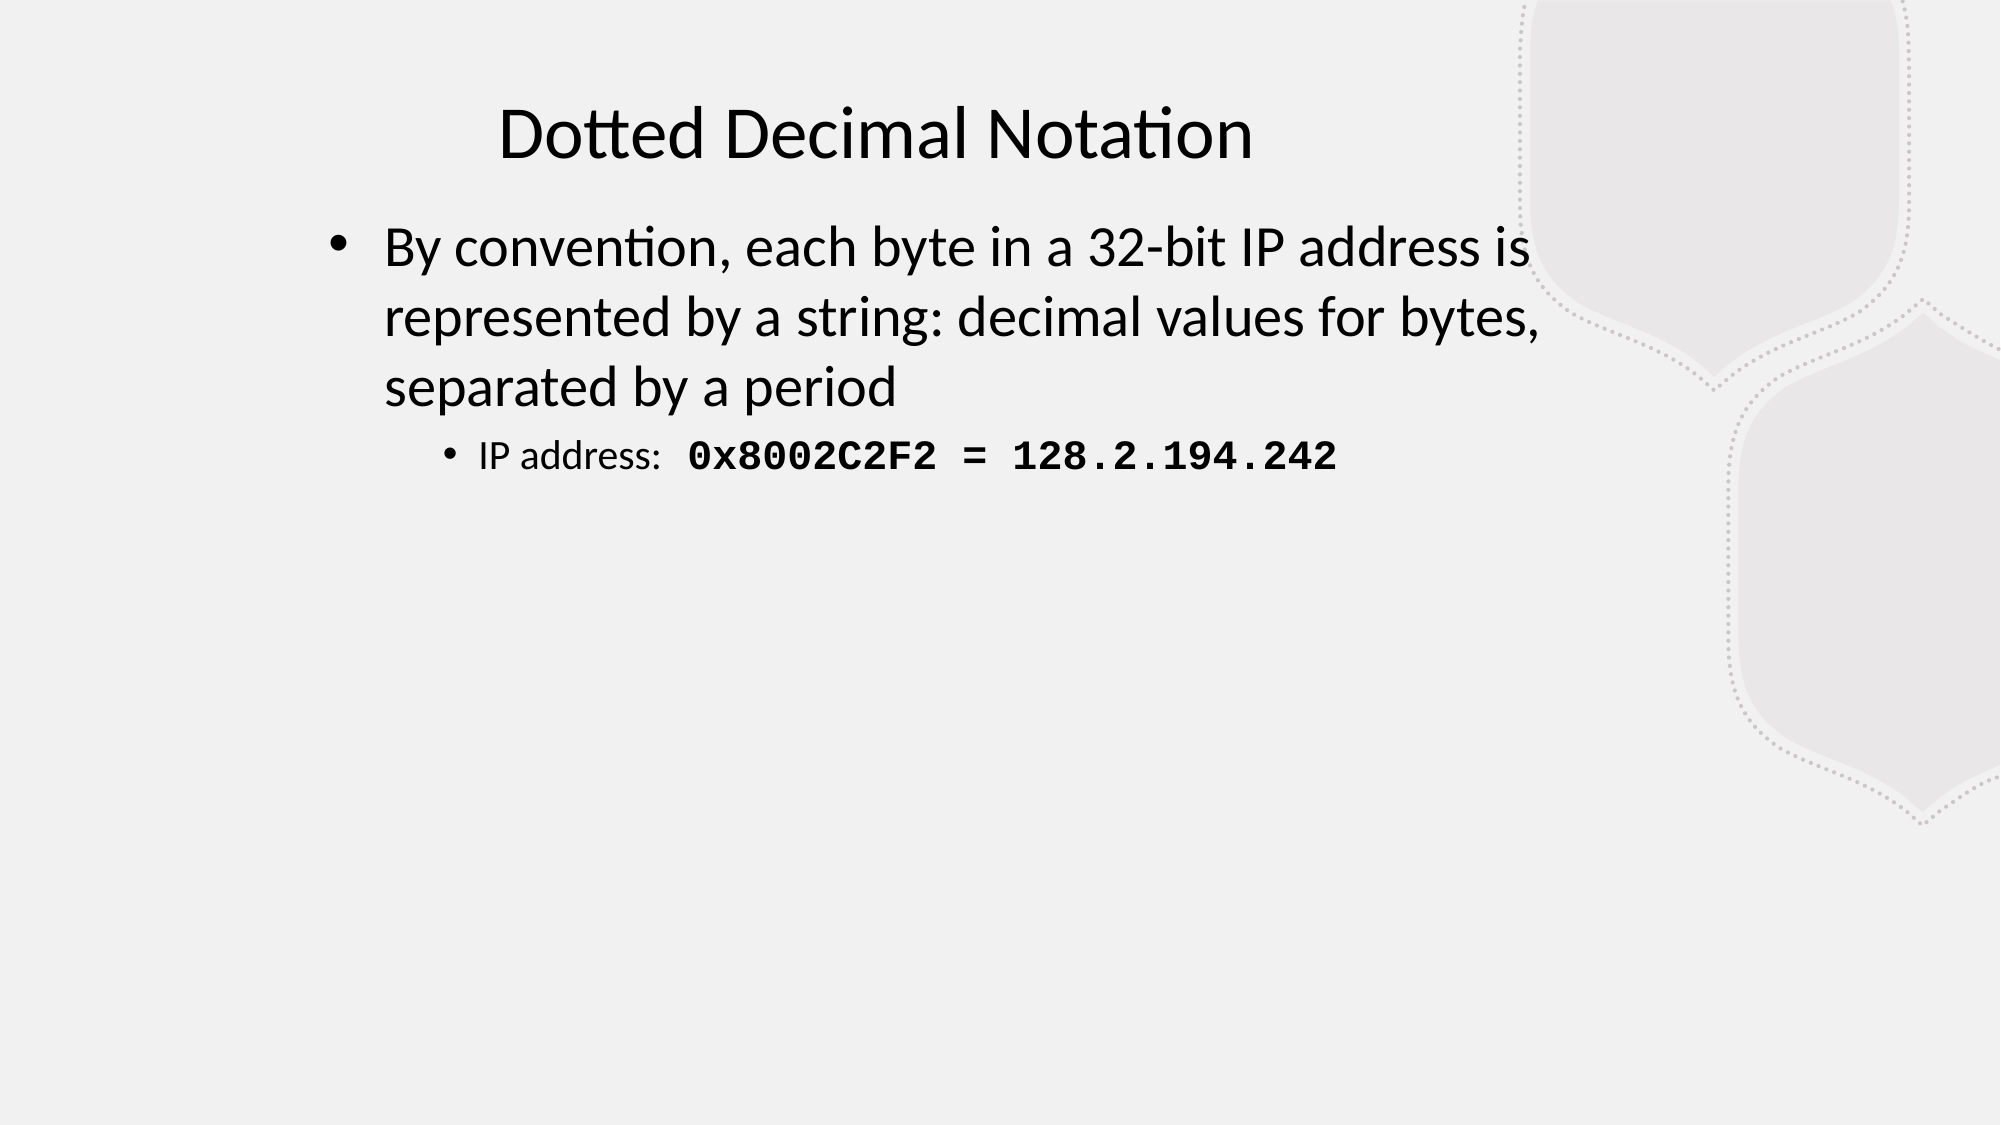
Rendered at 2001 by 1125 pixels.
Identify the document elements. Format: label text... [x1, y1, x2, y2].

text_box By convention, each byte in a 32-bit IP address is represented by a string: decimal values for bytes, separated by a period IP address: 0x8002C2F2 = 128.2.194.242 [313, 200, 1713, 1050]
text_box Dotted Decimal Notation [312, 75, 1441, 181]
